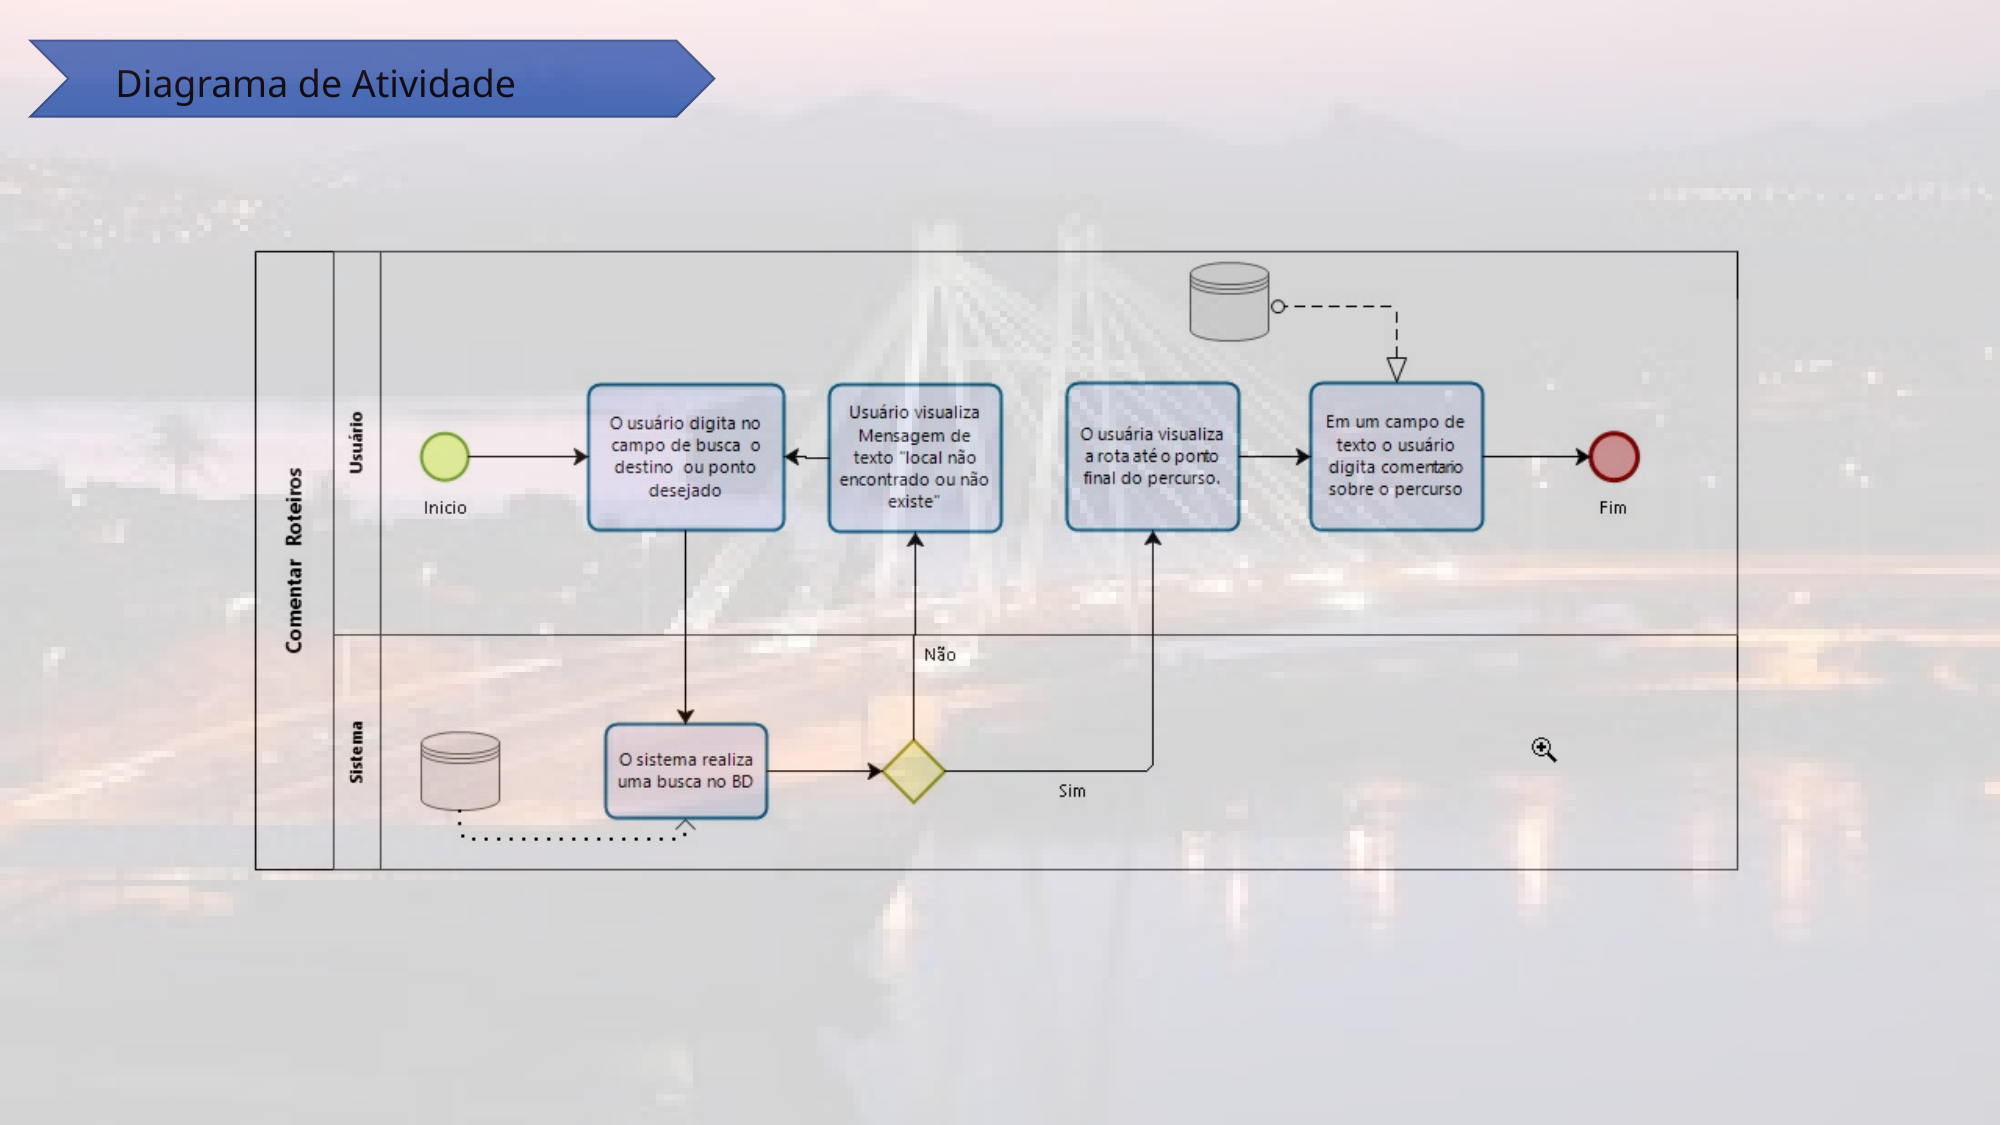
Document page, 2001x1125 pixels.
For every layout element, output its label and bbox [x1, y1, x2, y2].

text_box [0, 0, 2000, 1125]
picture [252, 248, 1748, 877]
